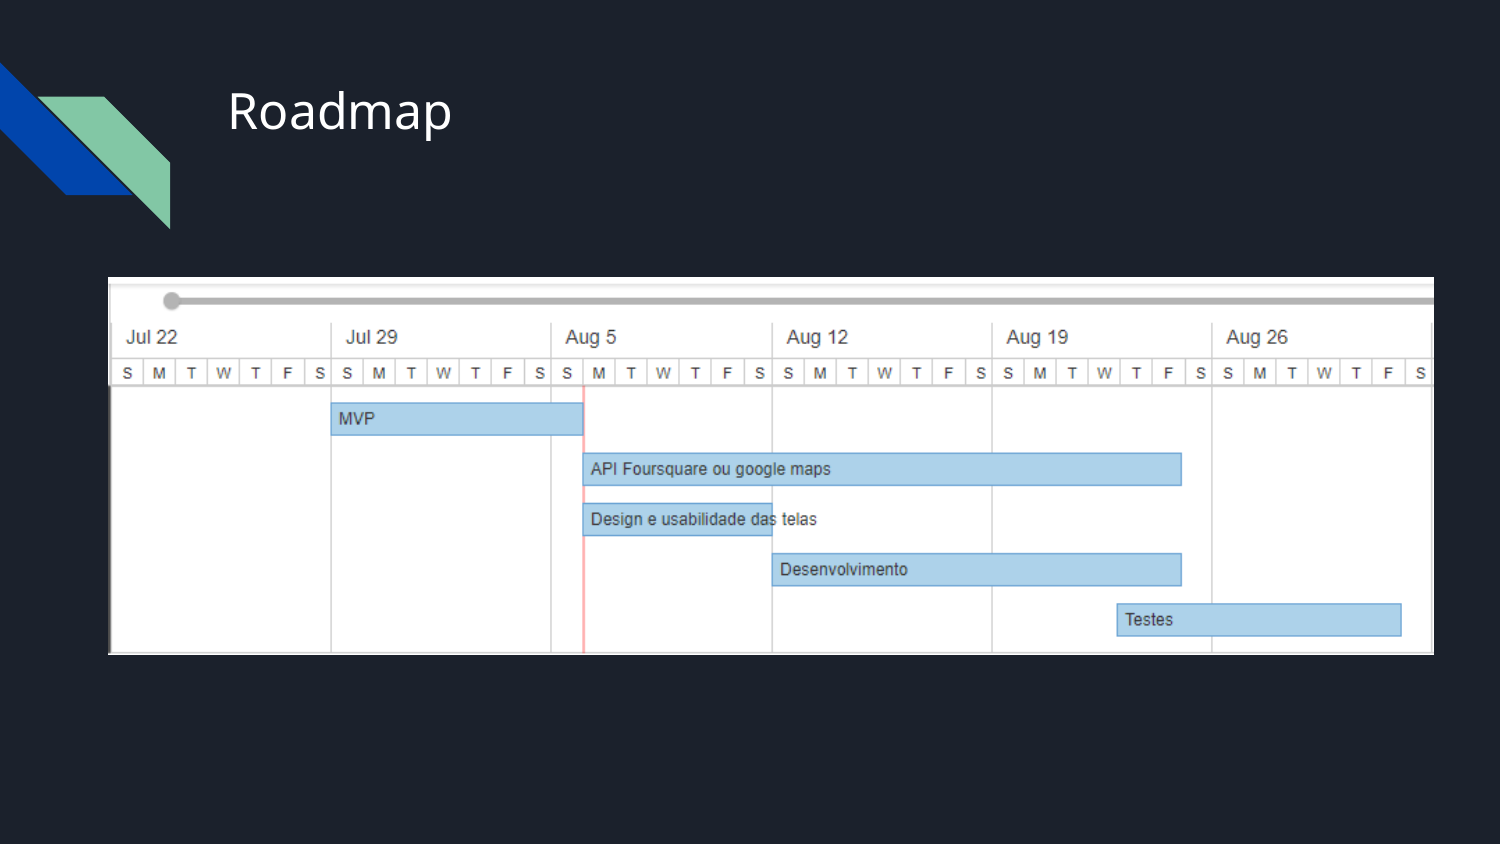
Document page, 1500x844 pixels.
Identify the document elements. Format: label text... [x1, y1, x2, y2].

picture [108, 277, 1435, 655]
title Roadmap [212, 64, 1368, 215]
